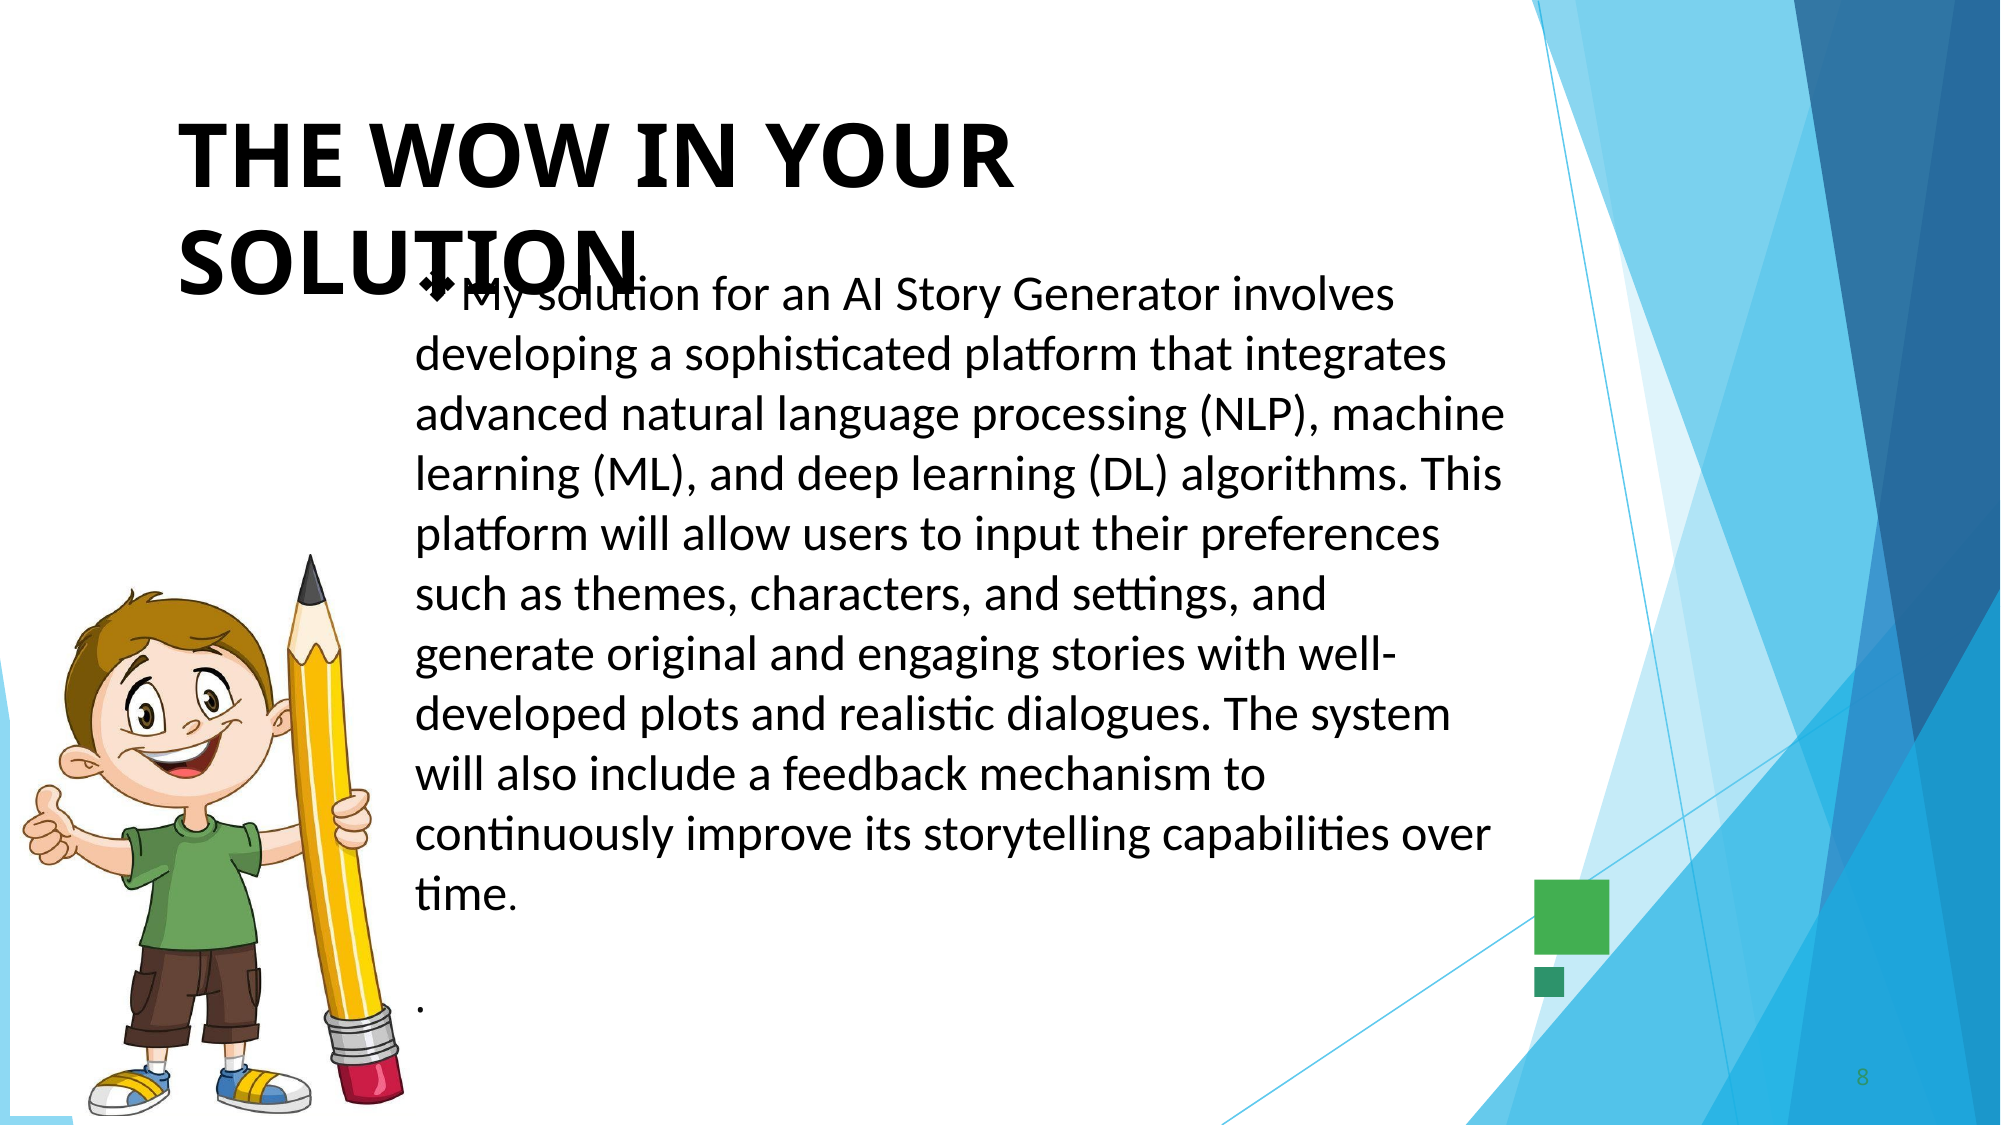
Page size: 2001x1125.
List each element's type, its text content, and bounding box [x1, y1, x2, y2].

picture [10, 554, 416, 1116]
text_box 8 [1849, 1061, 1888, 1095]
title THE WOW IN YOUR SOLUTION [174, 96, 1413, 312]
text_box [1535, 879, 1610, 955]
text_box [1535, 967, 1565, 997]
text_box My solution for an AI Story Generator involves developing a sophisticated platform that integrates advanced natural language processing (NLP), machine learning (ML), and deep learning (DL) algorithms. This platform will allow users to input their preferences such as themes, characters, and settings, and generate original and engaging stories with well-developed plots and realistic dialogues. The system will also include a feedback mechanism to continuously improve its storytelling capabilities over time. . [399, 253, 1535, 1079]
